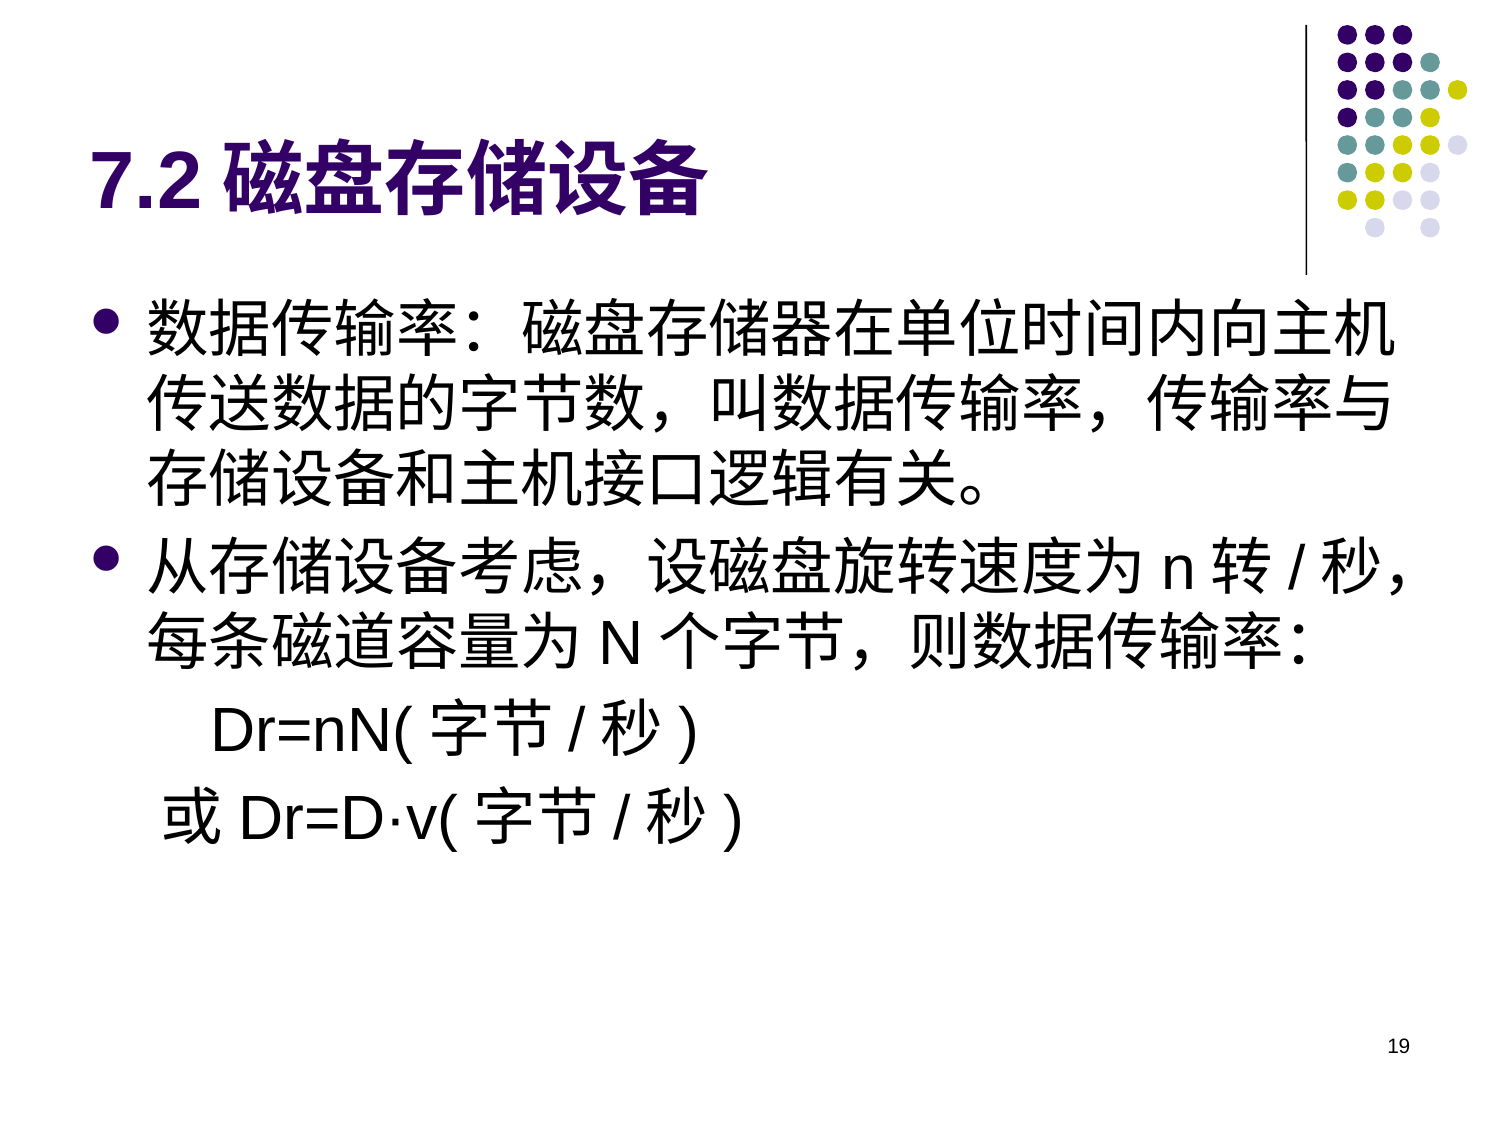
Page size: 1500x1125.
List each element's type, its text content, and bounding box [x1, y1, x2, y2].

list 数据传输率：磁盘存储器在单位时间内向主机传送数据的字节数，叫数据传输率，传输率与存储设备和主机接口逻辑有关。 从存储设备考虑，设磁盘旋转速度为n转/秒，每条磁道容量为N个字节，则数据传输率： Dr=nN(字节/秒) 或Dr=D·v(字节/秒) [74, 281, 1460, 1006]
title 7.2磁盘存储设备 [74, 19, 1313, 233]
text_box [1074, 1024, 1425, 1100]
